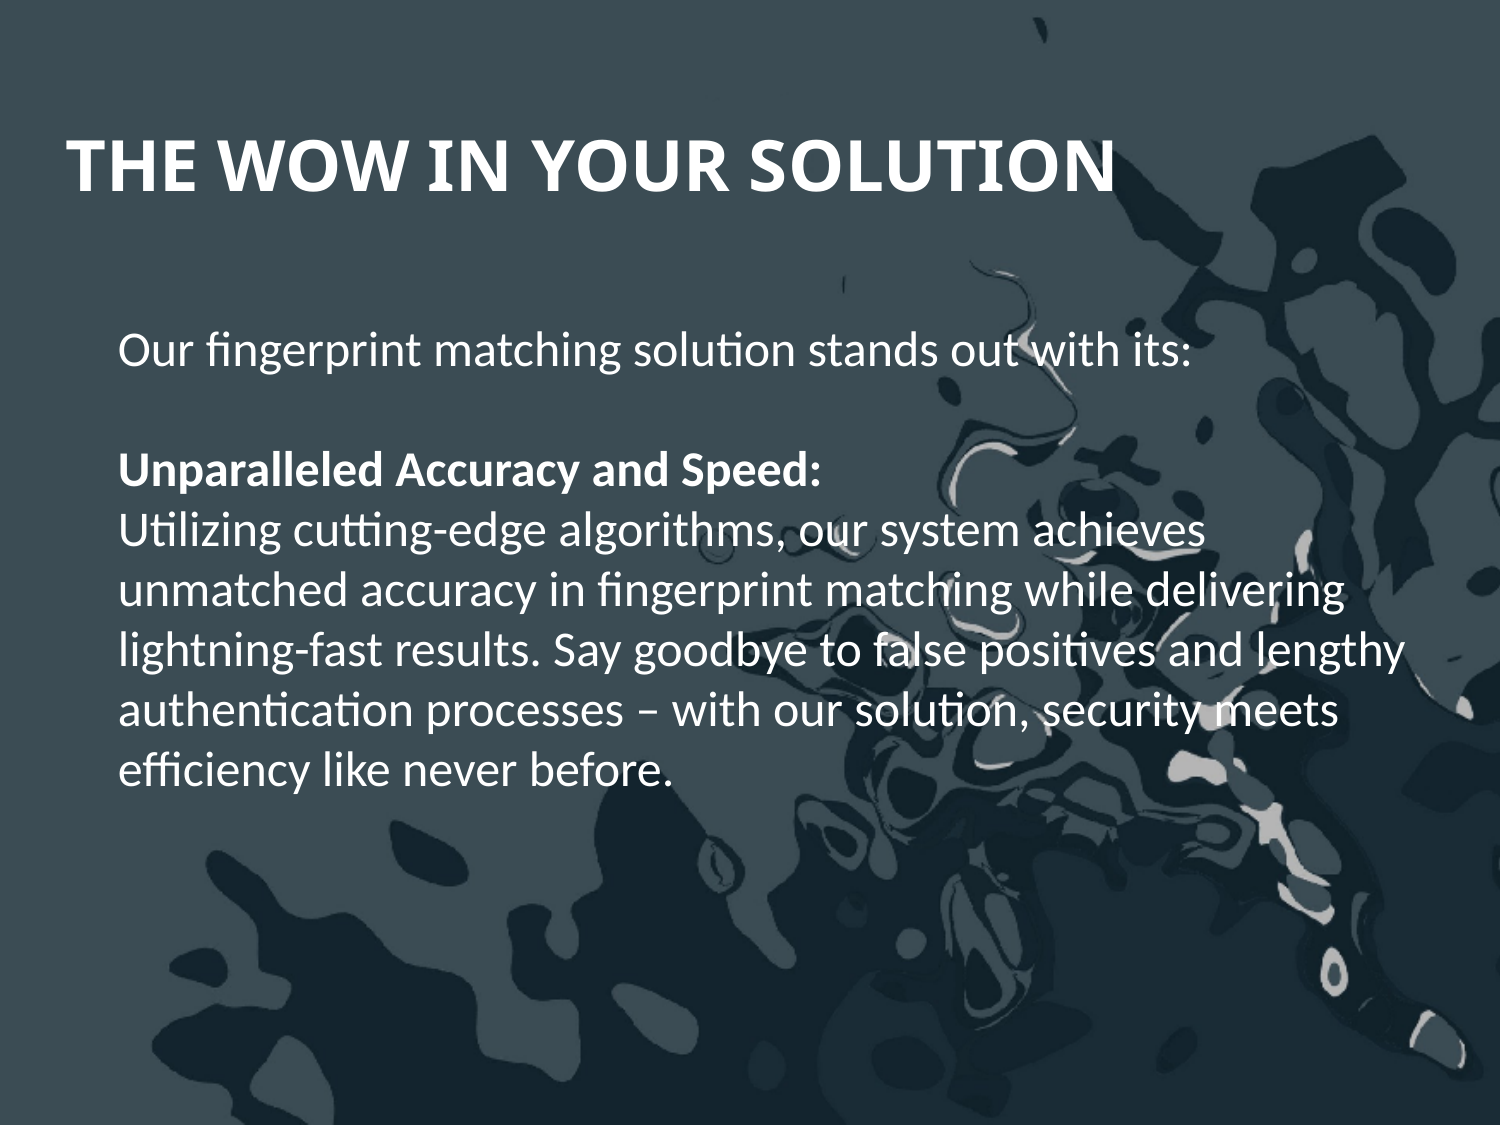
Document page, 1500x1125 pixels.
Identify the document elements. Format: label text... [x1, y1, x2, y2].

title THE WOW IN YOUR SOLUTION [50, 59, 1397, 278]
picture [0, 0, 1500, 1125]
text_box Our fingerprint matching solution stands out with its: Unparalleled Accuracy and Speed: Utilizing cutting-edge algorithms, our system achieves unmatched accuracy in fingerprint matching while delivering lightning-fast results. Say goodbye to false positives and lengthy authentication processes – with our solution, security meets efficiency like never before. [103, 249, 1447, 838]
